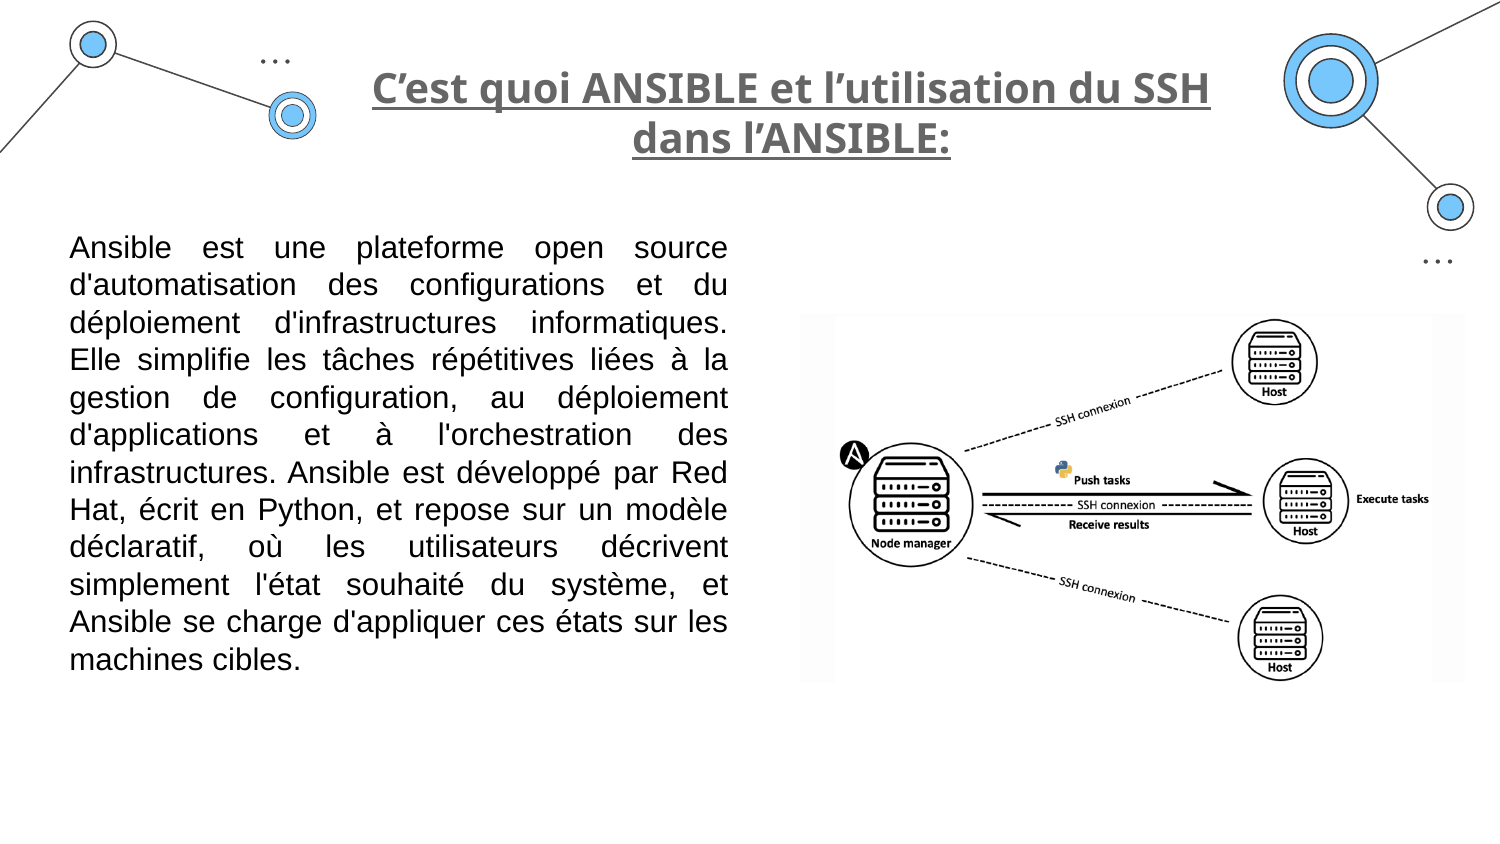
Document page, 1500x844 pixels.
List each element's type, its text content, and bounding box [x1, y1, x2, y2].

picture [800, 313, 1465, 684]
text_box Ansible est une plateforme open source d'automatisation des configurations et du déploiement d'infrastructures informatiques. Elle simplifie les tâches répétitives liées à la gestion de configuration, au déploiement d'applications et à l'orchestration des infrastructures. Ansible est développé par Red Hat, écrit en Python, et repose sur un modèle déclaratif, où les utilisateurs décrivent simplement l'état souhaité du système, et Ansible se charge d'appliquer ces états sur les machines cibles. [54, 219, 745, 647]
text_box C’est quoi ANSIBLE et l’utilisation du SSH dans l’ANSIBLE: [319, 47, 1264, 171]
